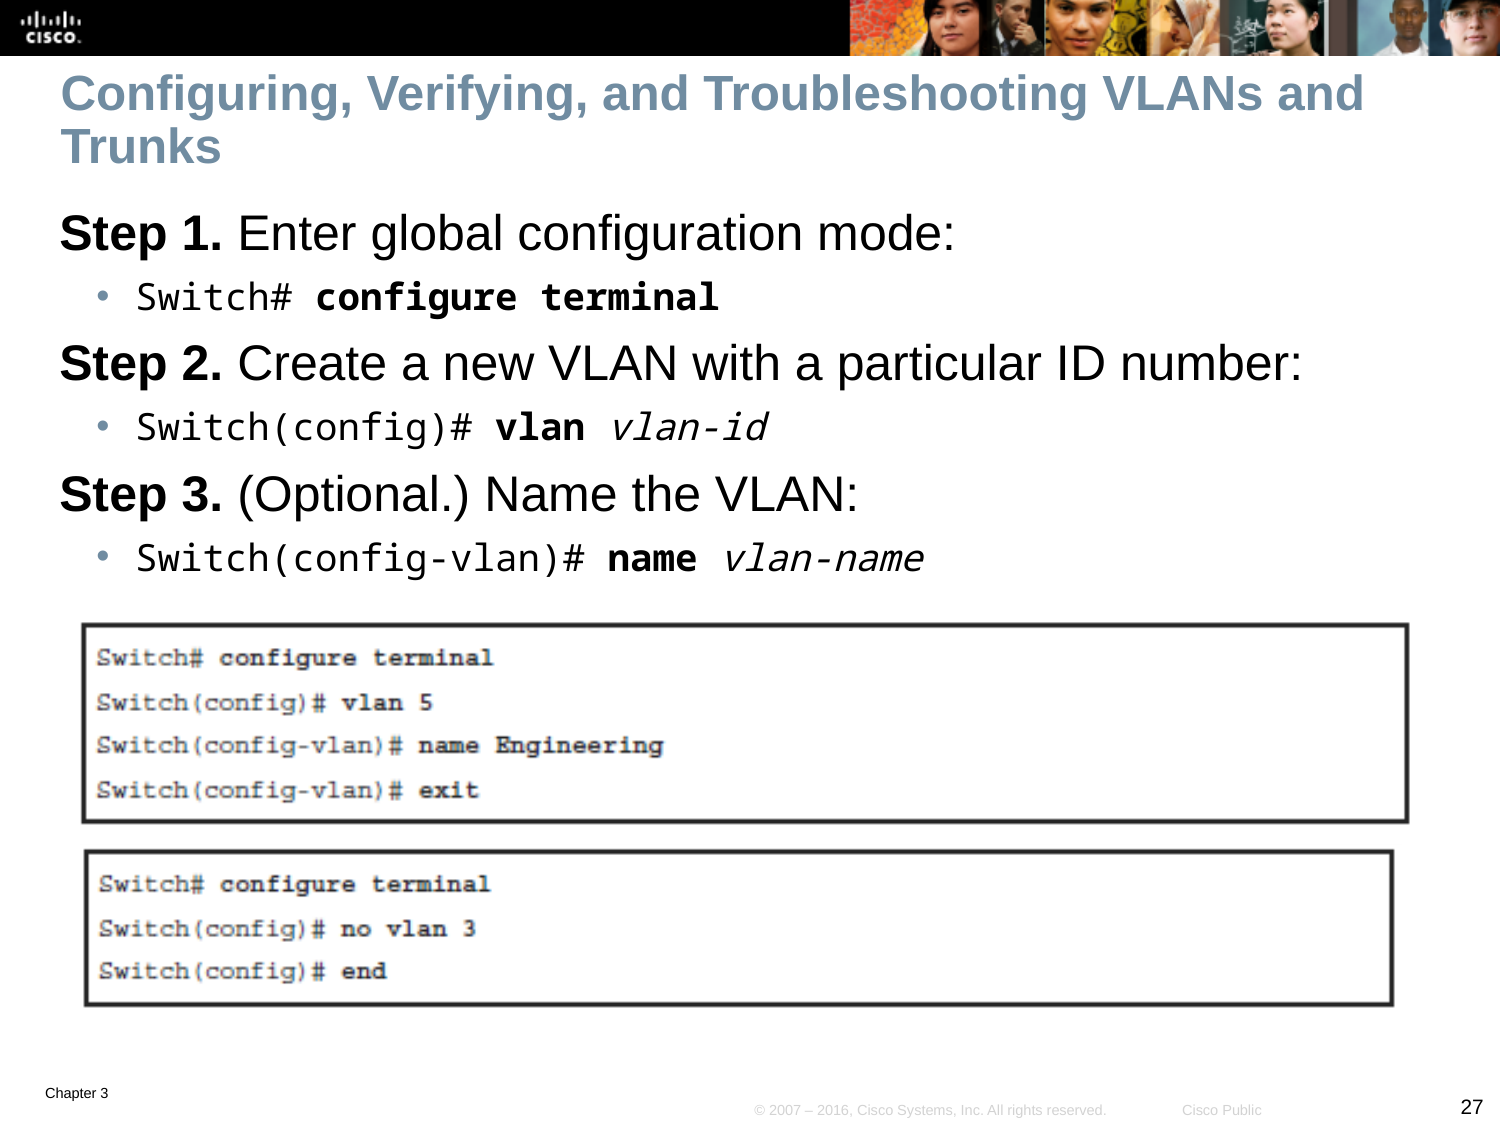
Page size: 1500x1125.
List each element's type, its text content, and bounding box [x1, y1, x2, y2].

picture [0, 0, 1500, 56]
picture [68, 614, 1422, 832]
list Step 1. Enter global configuration mode: Switch# configure terminal Step 2. Create a new VLAN with a particular ID number: Switch(config)# vlan vlan-id Step 3. (Optional.) Name the VLAN: Switch(config-vlan)# name vlan-name [45, 193, 1444, 1037]
picture [80, 843, 1402, 1015]
title Configuring, Verifying, and Troubleshooting VLANs and Trunks [45, 59, 1444, 182]
